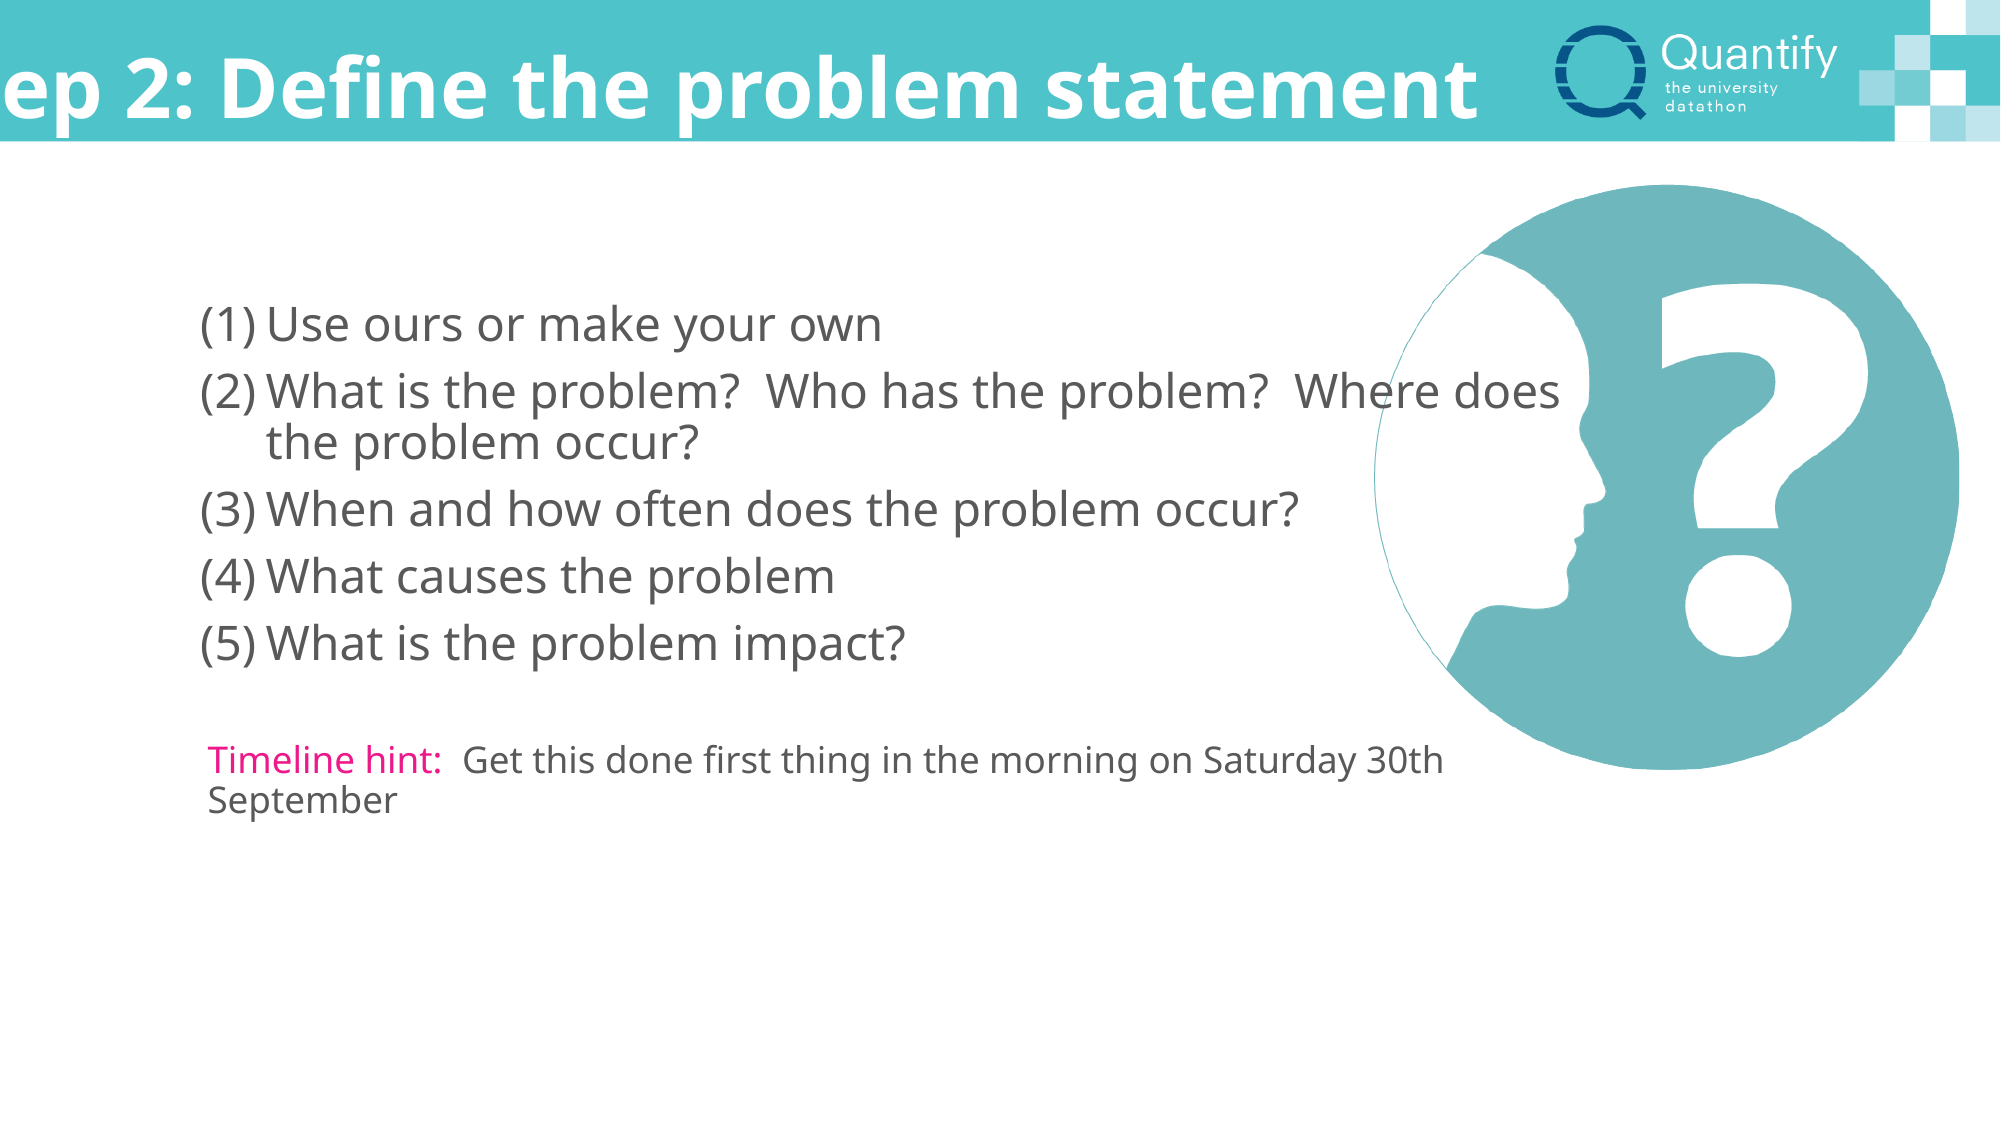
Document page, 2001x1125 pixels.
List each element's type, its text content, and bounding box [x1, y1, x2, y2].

picture [0, 0, 2001, 1125]
text_box Step 2: Define the problem statement [0, 28, 1496, 143]
text_box Use ours or make your own What is the problem? Who has the problem? Where does the problem occur? When and how often does the problem occur? What causes the problem What is the problem impact? Timeline hint: Get this done first thing in the morning on Saturday 30th September [159, 292, 1654, 832]
